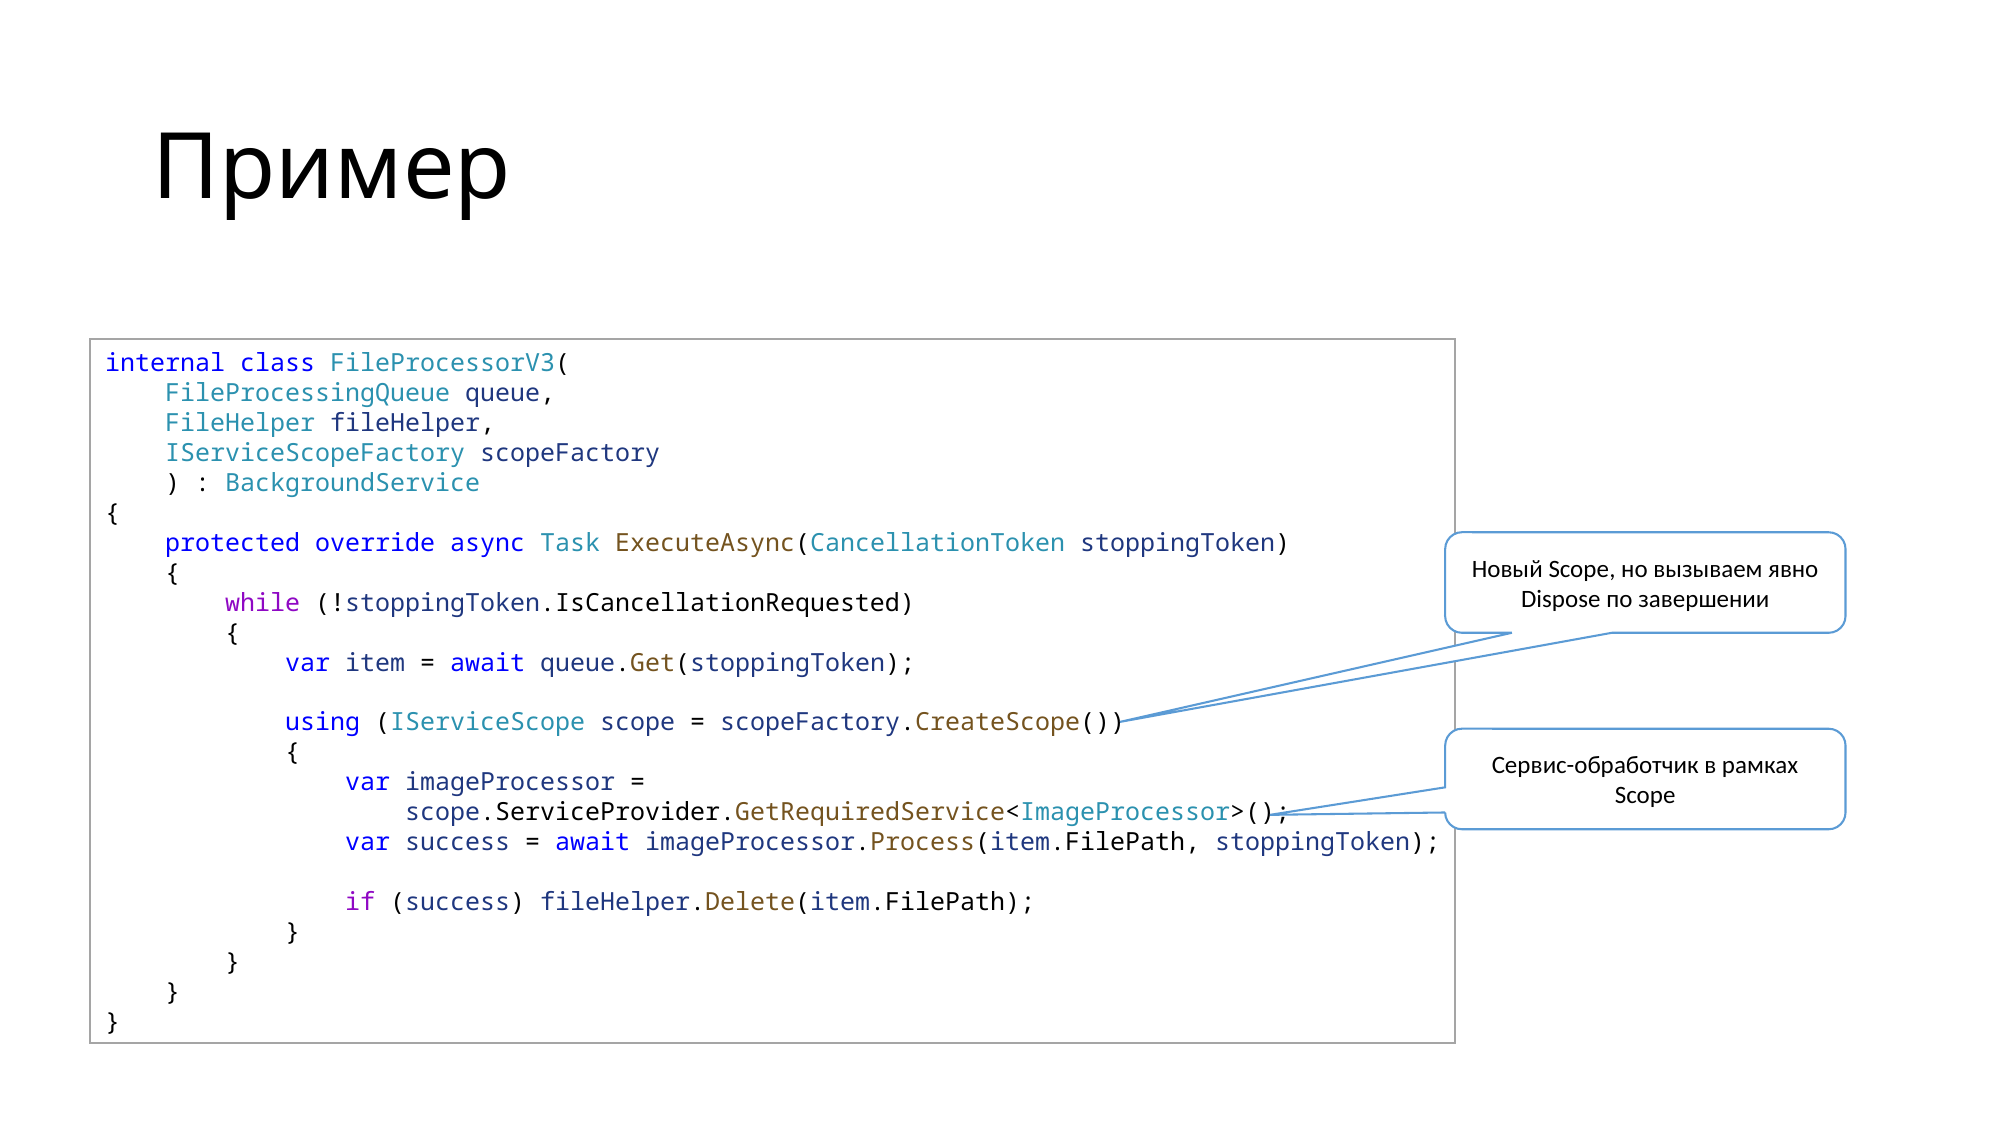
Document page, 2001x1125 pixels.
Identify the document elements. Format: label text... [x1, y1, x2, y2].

text_box Новый Scope, но вызываем явно Dispose по завершении [1119, 531, 1847, 723]
text_box internal class FileProcessorV3( FileProcessingQueue queue, FileHelper fileHelper, IServiceScopeFactory scopeFactory ) : BackgroundService { protected override async Task ExecuteAsync(CancellationToken stoppingToken) { while (!stoppingToken.IsCancellationRequested) { var item = await queue.Get(stoppingToken); using (IServiceScope scope = scopeFactory.CreateScope()) { var imageProcessor = scope.ServiceProvider.GetRequiredService<ImageProcessor>(); var success = await imageProcessor.Process(item.FilePath, stoppingToken); if (success) fileHelper.Delete(item.FilePath); } } } } [89, 338, 1456, 1044]
title Пример [137, 59, 1863, 278]
text_box Сервис-обработчик в рамках Scope [1269, 727, 1847, 831]
